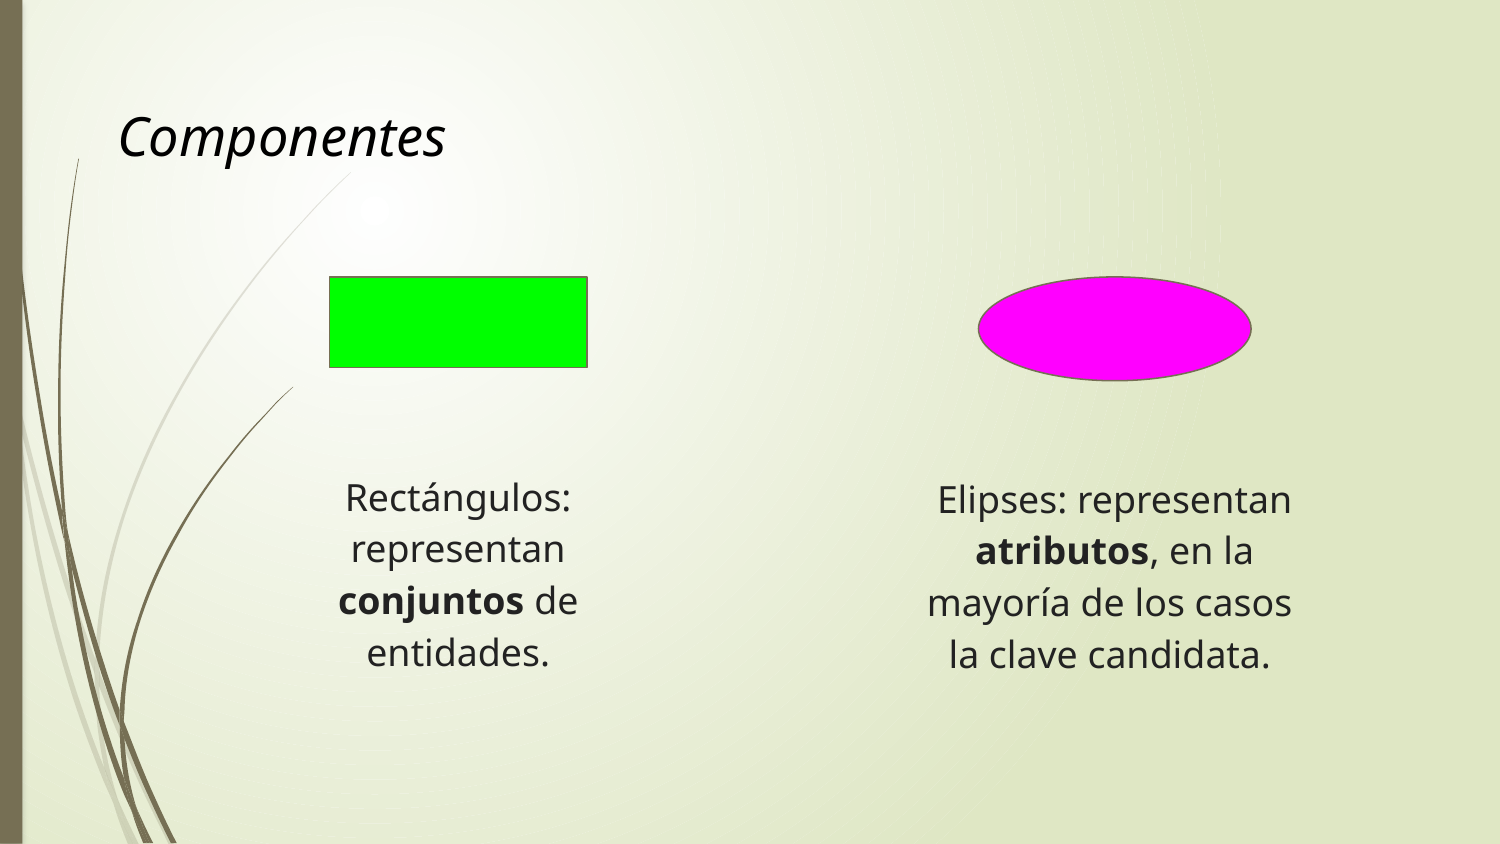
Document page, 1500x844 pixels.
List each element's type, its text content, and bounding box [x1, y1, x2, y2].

text_box Elipses: representan atributos, en la mayoría de los casos la clave candidata. [902, 452, 1327, 693]
text_box Rectángulos: representan conjuntos de entidades. [296, 475, 621, 666]
text_box [978, 276, 1252, 381]
text_box Componentes [101, 86, 1098, 204]
text_box [329, 276, 587, 368]
